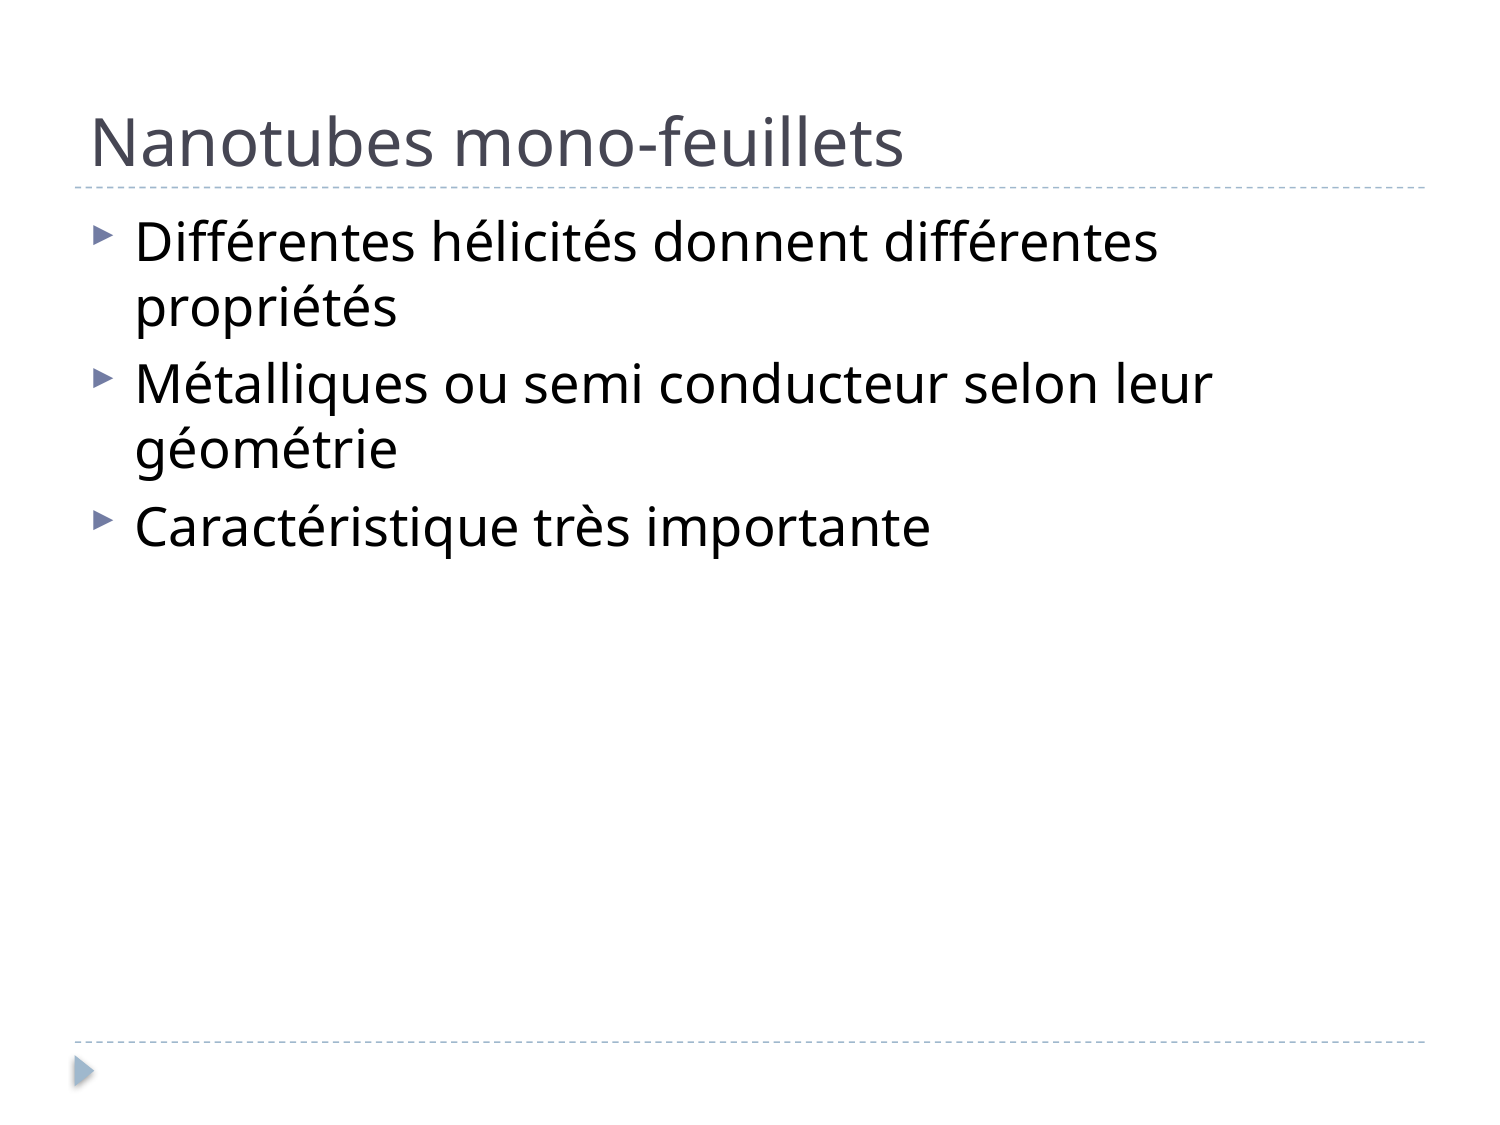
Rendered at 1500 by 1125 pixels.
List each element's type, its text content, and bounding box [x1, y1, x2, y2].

list Différentes hélicités donnent différentes propriétés Métalliques ou semi conducteur selon leur géométrie Caractéristique très importante [75, 200, 1425, 1010]
title Nanotubes mono-feuillets [75, 24, 1425, 188]
